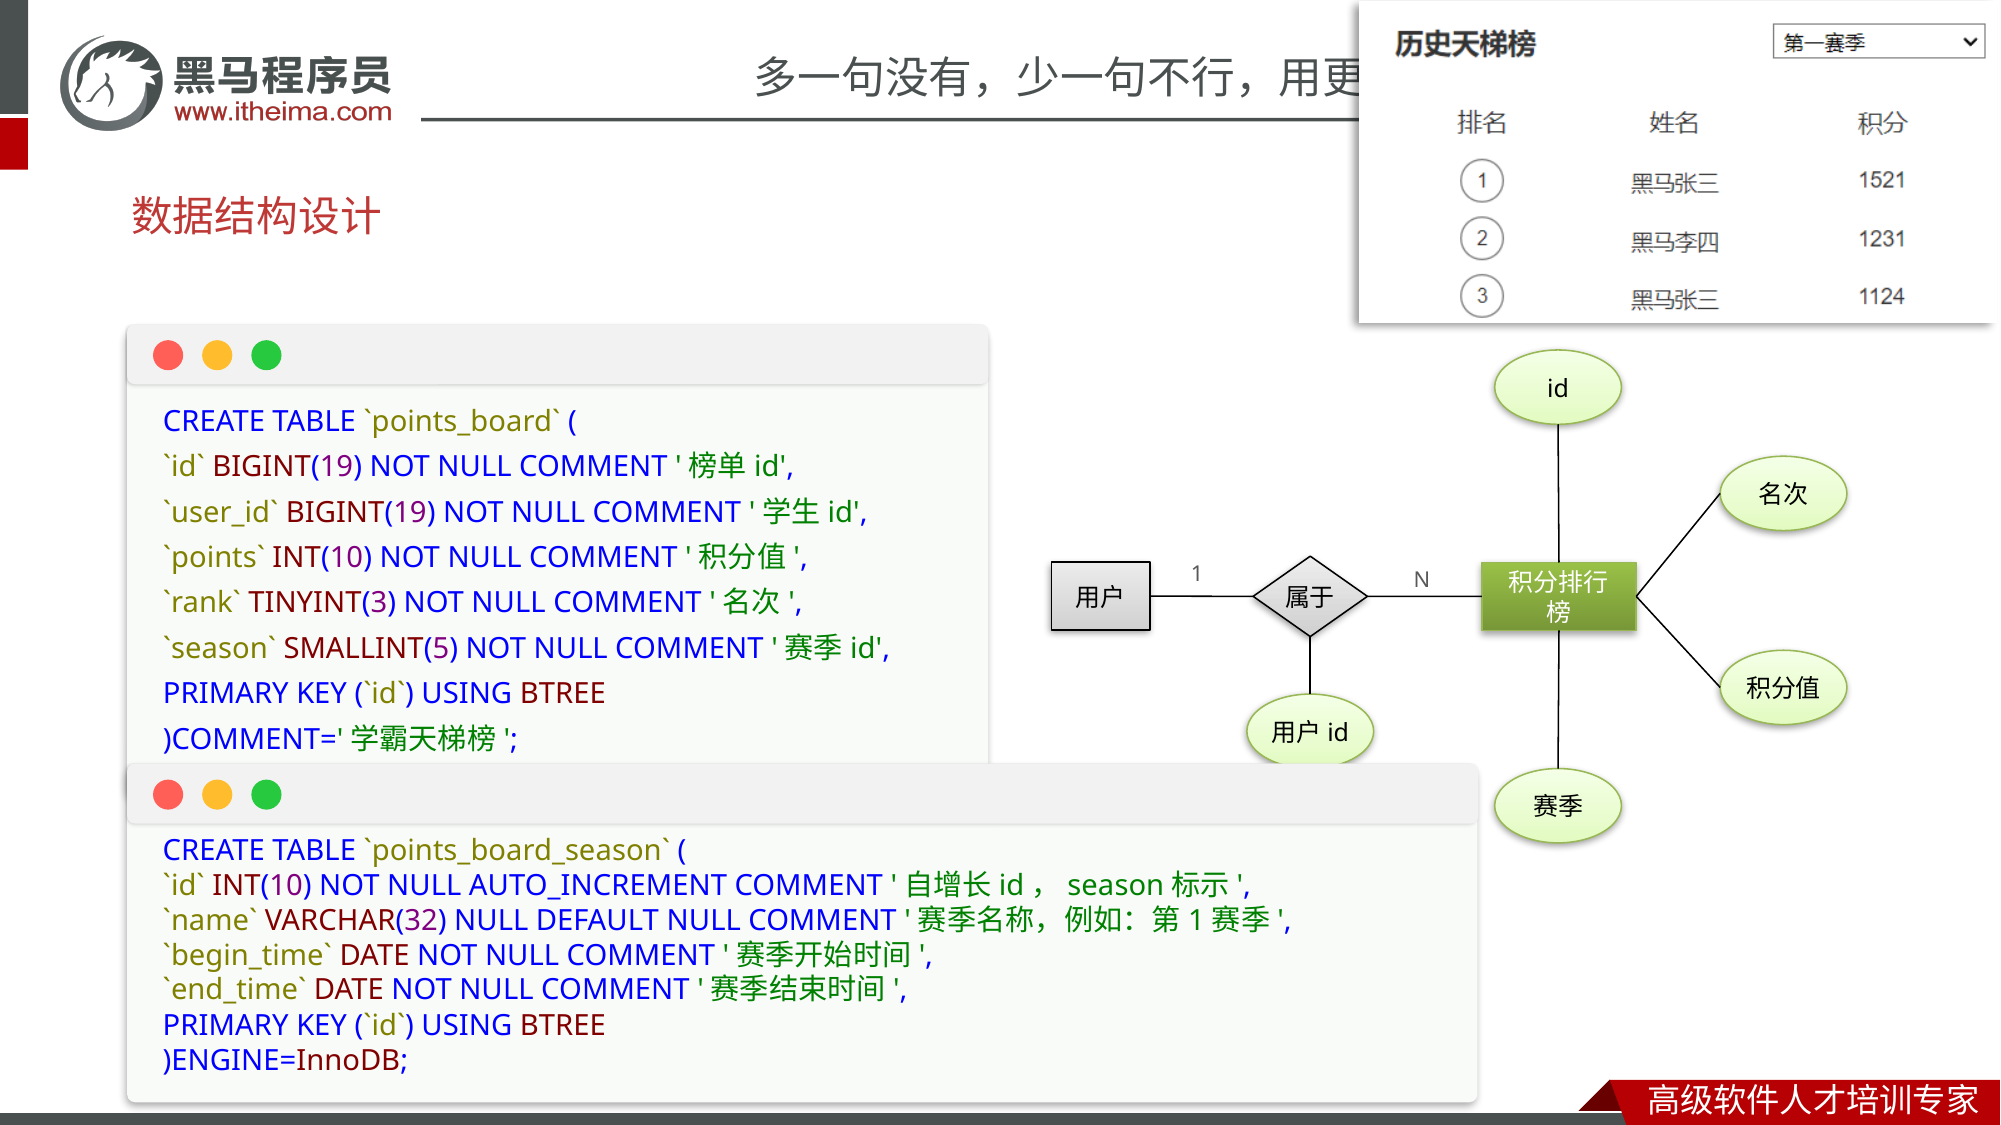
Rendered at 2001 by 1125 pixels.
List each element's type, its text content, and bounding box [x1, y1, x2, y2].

text_box 积分值 [1720, 649, 1848, 726]
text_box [1635, 493, 1721, 595]
text_box N [1398, 558, 1445, 595]
text_box 名次 [1719, 455, 1848, 532]
text_box 数据结构设计 [116, 137, 1097, 242]
text_box 积分排行榜 [1481, 562, 1630, 631]
text_box 用户id [1246, 693, 1375, 761]
text_box 用户 [1051, 561, 1151, 631]
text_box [1635, 596, 1721, 688]
picture [14, 0, 453, 179]
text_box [126, 324, 1012, 762]
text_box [126, 763, 1479, 1103]
text_box 赛季 [1493, 767, 1623, 844]
picture [1359, 1, 1998, 324]
text_box id [1493, 349, 1623, 426]
text_box 1 [1176, 552, 1213, 594]
text_box 属于 [1253, 555, 1367, 637]
